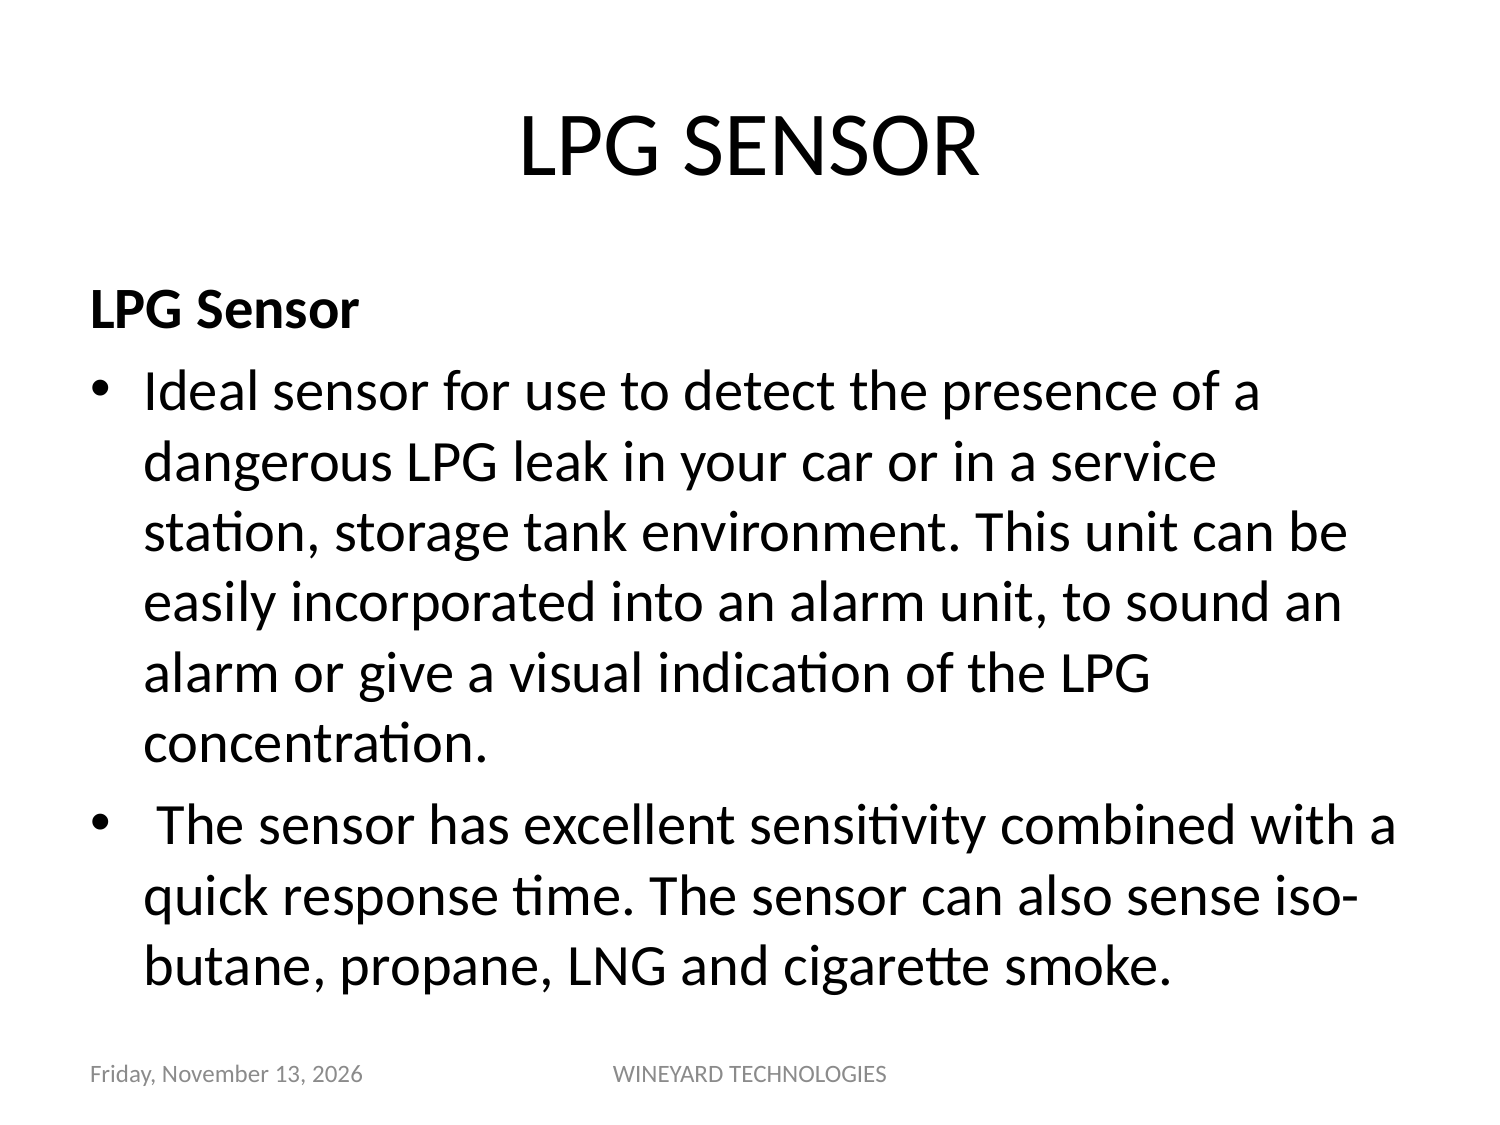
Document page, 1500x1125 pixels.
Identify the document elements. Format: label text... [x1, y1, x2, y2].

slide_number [75, 1042, 425, 1103]
footer WINEYARD TECHNOLOGIES [512, 1042, 988, 1103]
title LPG SENSOR [75, 45, 1425, 233]
list LPG Sensor Ideal sensor for use to detect the presence of a dangerous LPG leak in your car or in a service station, storage tank environment. This unit can be easily incorporated into an alarm unit, to sound an alarm or give a visual indication of the LPG concentration. The sensor has excellent sensitivity combined with a quick response time. The sensor can also sense iso-butane, propane, LNG and cigarette smoke. [75, 262, 1425, 1005]
